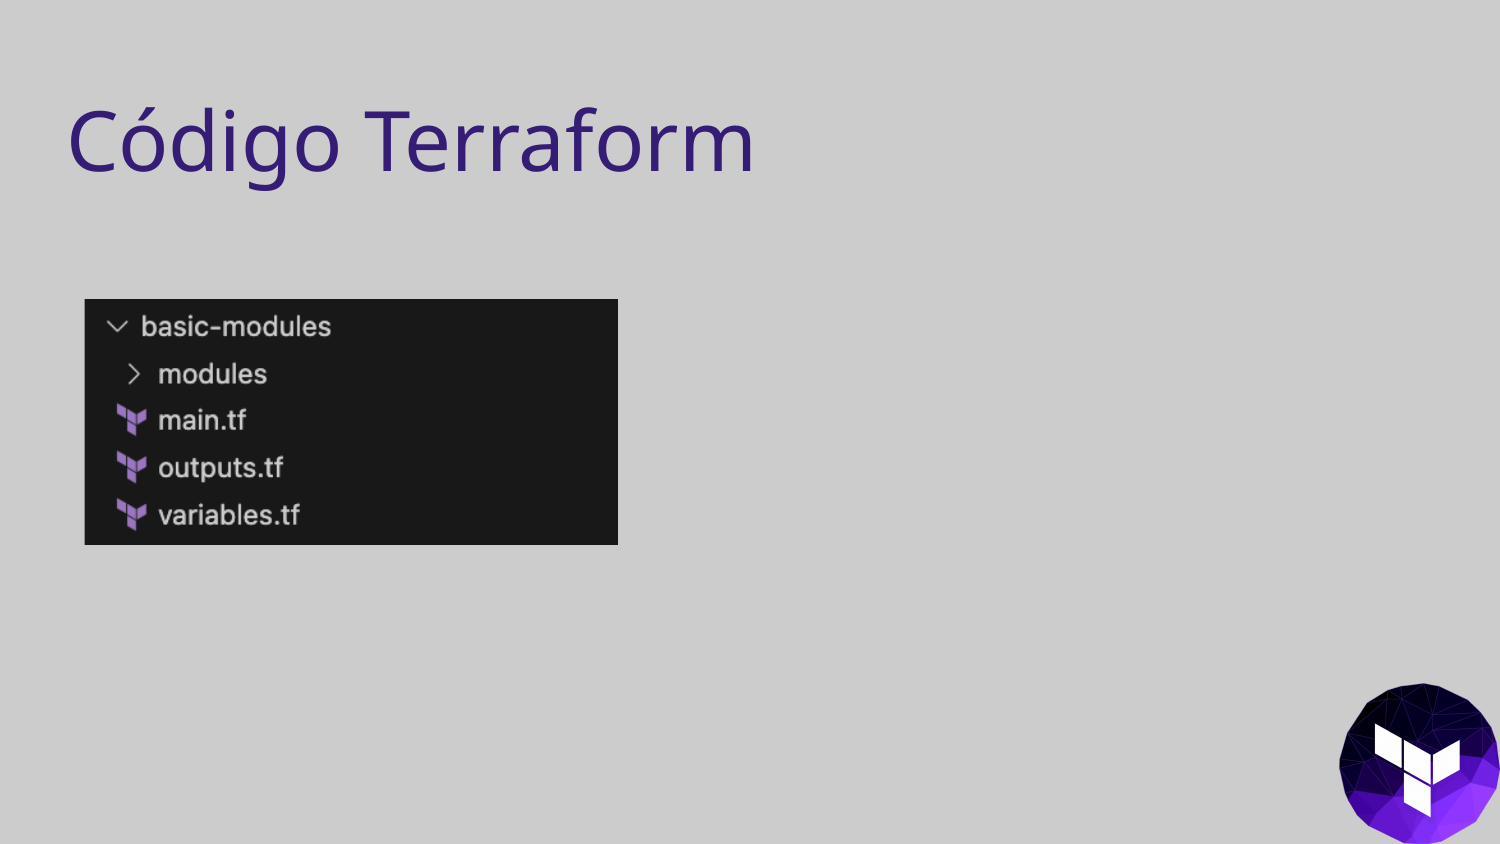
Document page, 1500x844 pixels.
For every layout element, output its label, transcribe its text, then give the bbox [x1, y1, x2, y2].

picture [84, 299, 619, 545]
picture [1339, 683, 1500, 844]
title Código Terraform [51, 72, 1449, 167]
